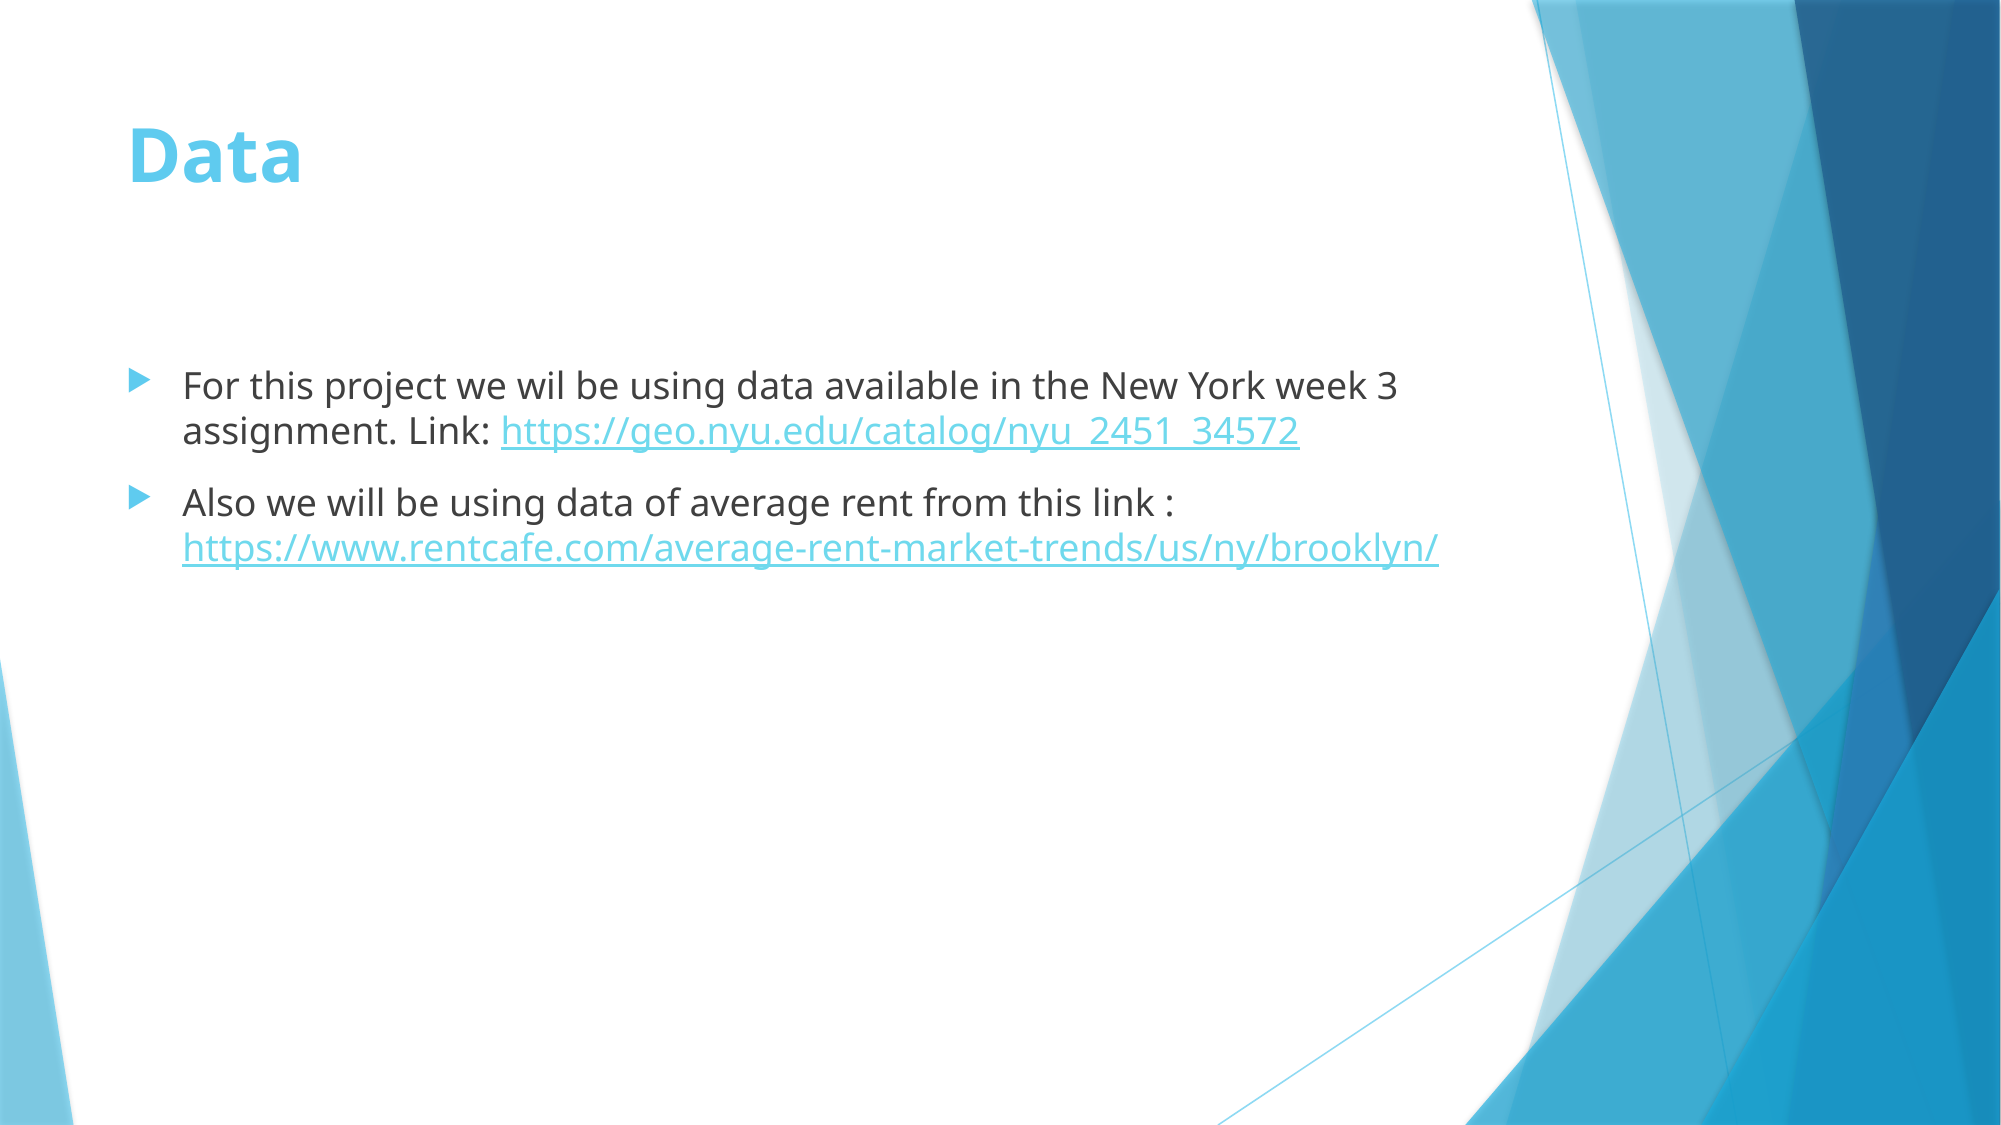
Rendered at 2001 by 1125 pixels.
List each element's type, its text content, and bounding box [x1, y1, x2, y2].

title Data [111, 99, 1522, 317]
list For this project we wil be using data available in the New York week 3 assignment. Link: https://geo.nyu.edu/catalog/nyu_2451_34572 Also we will be using data of average rent from this link :https://www.rentcafe.com/average-rent-market-trends/us/ny/brooklyn/ [111, 354, 1522, 992]
